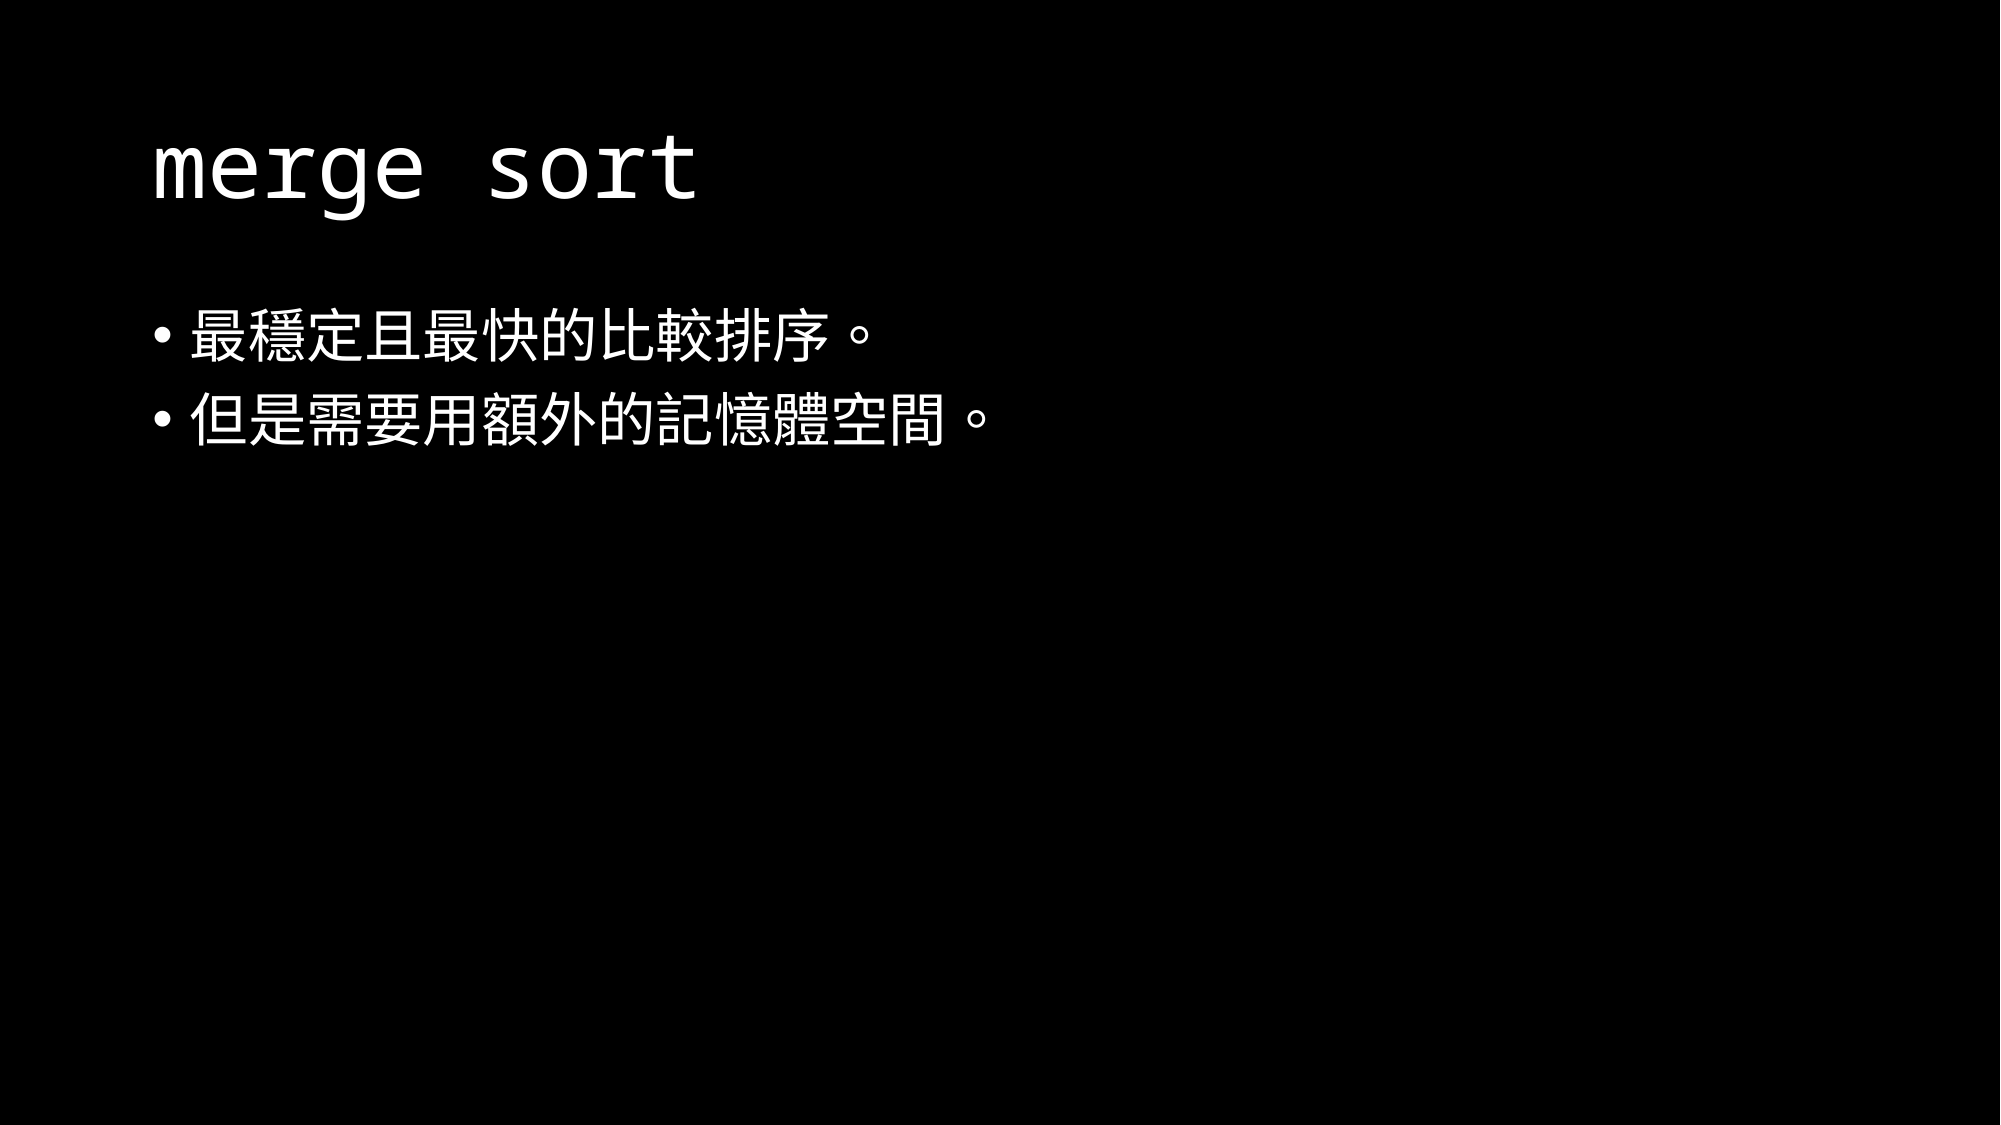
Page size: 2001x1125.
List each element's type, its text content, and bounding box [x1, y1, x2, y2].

title merge sort [137, 59, 1863, 278]
list 最穩定且最快的比較排序。 但是需要用額外的記憶體空間。 [137, 299, 1863, 1014]
